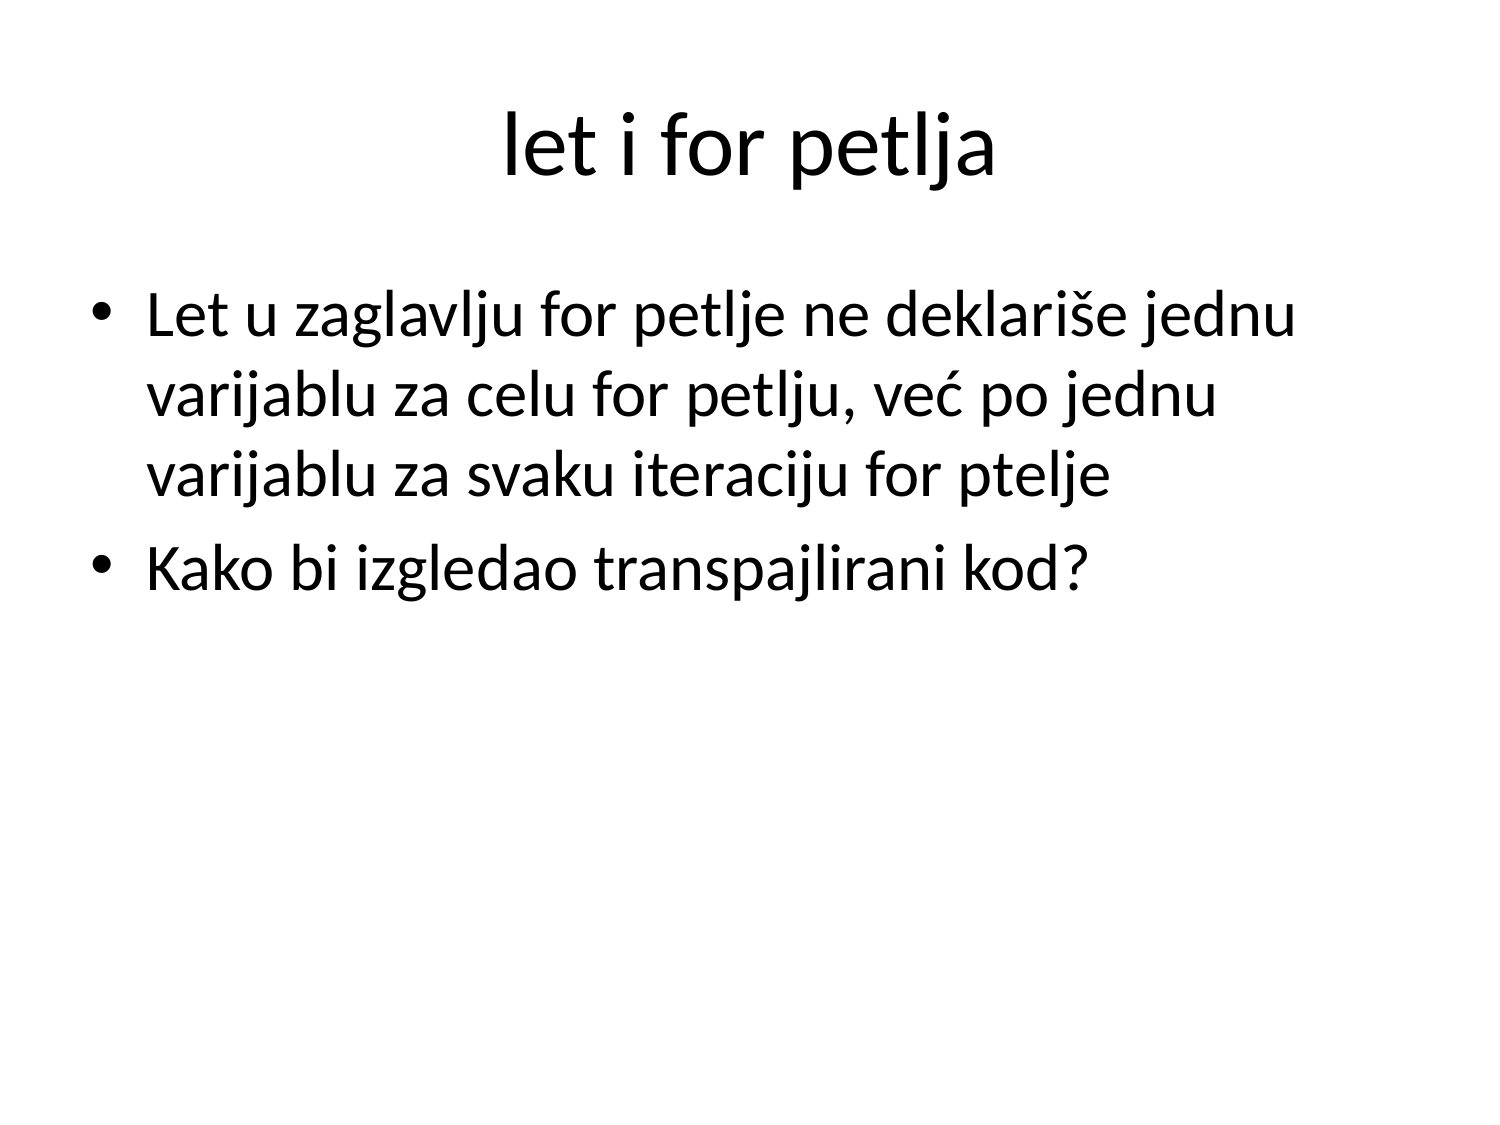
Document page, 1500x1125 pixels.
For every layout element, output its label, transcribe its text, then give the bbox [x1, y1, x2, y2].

title let i for petlja [75, 45, 1425, 233]
list Let u zaglavlju for petlje ne deklariše jednu varijablu za celu for petlju, već po jednu varijablu za svaku iteraciju for ptelje Kako bi izgledao transpajlirani kod? [75, 262, 1425, 1005]
